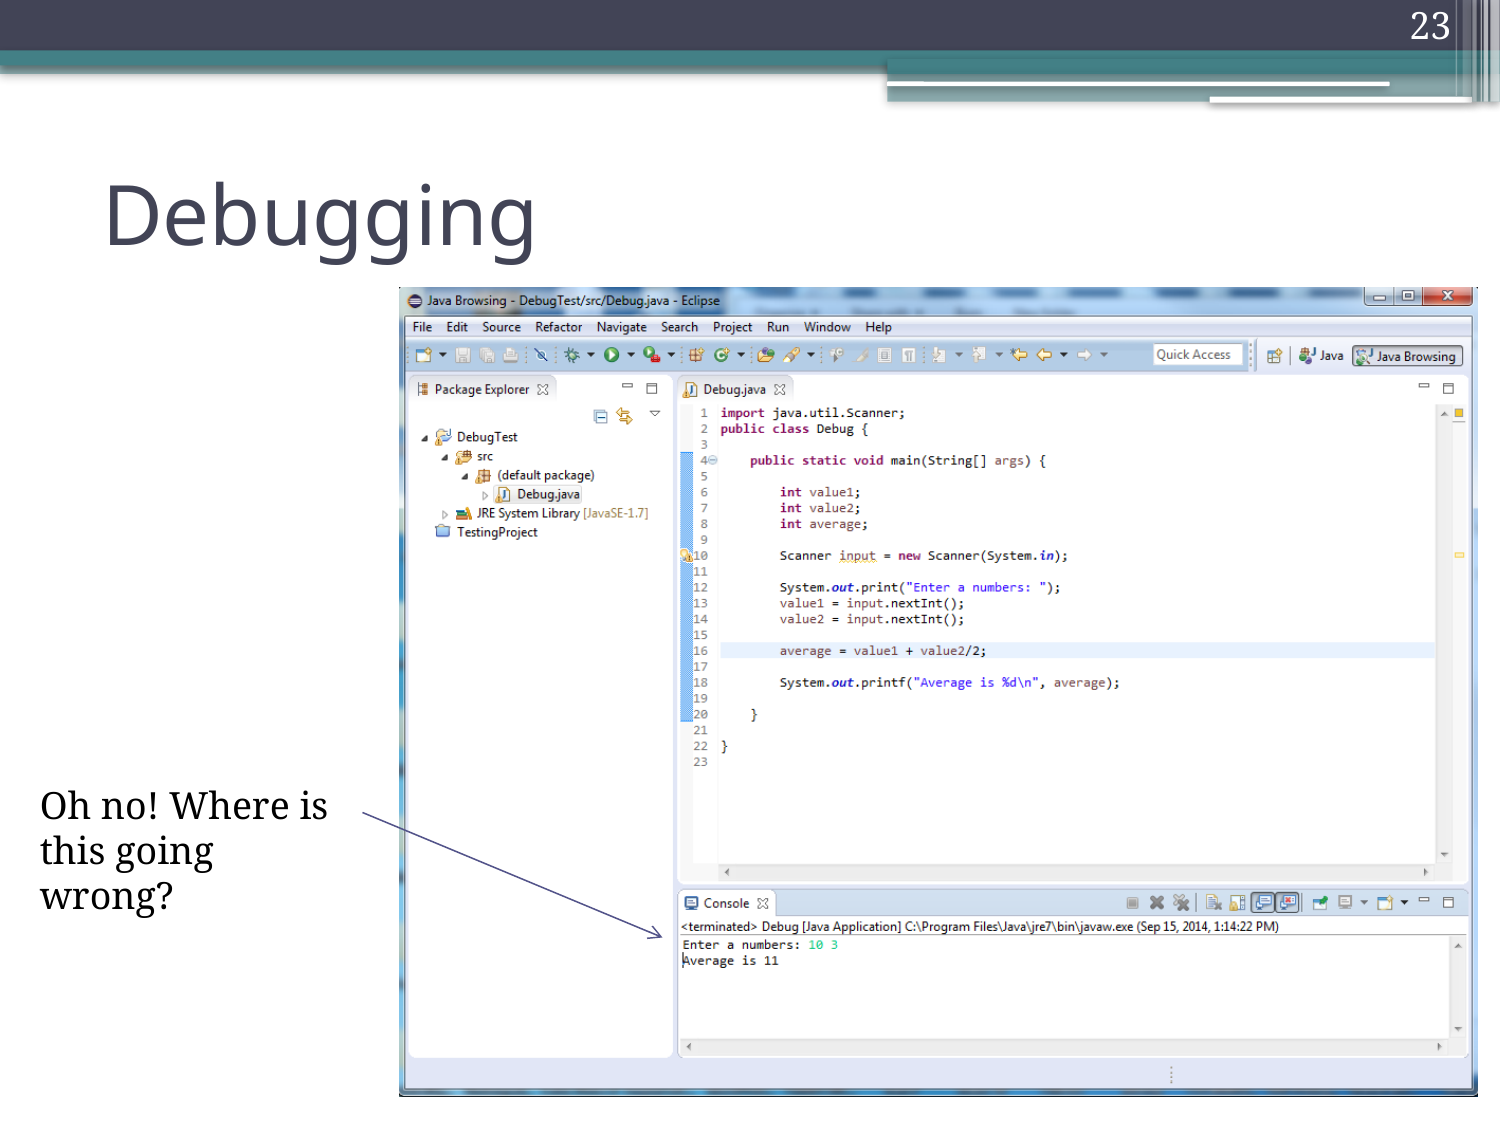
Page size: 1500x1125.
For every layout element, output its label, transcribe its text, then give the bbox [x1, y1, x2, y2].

title Debugging [87, 125, 1438, 300]
picture [399, 287, 1478, 1098]
text_box Oh no! Where is this going wrong? [24, 774, 350, 925]
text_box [362, 812, 663, 938]
slide_number 23 [1341, 0, 1466, 61]
